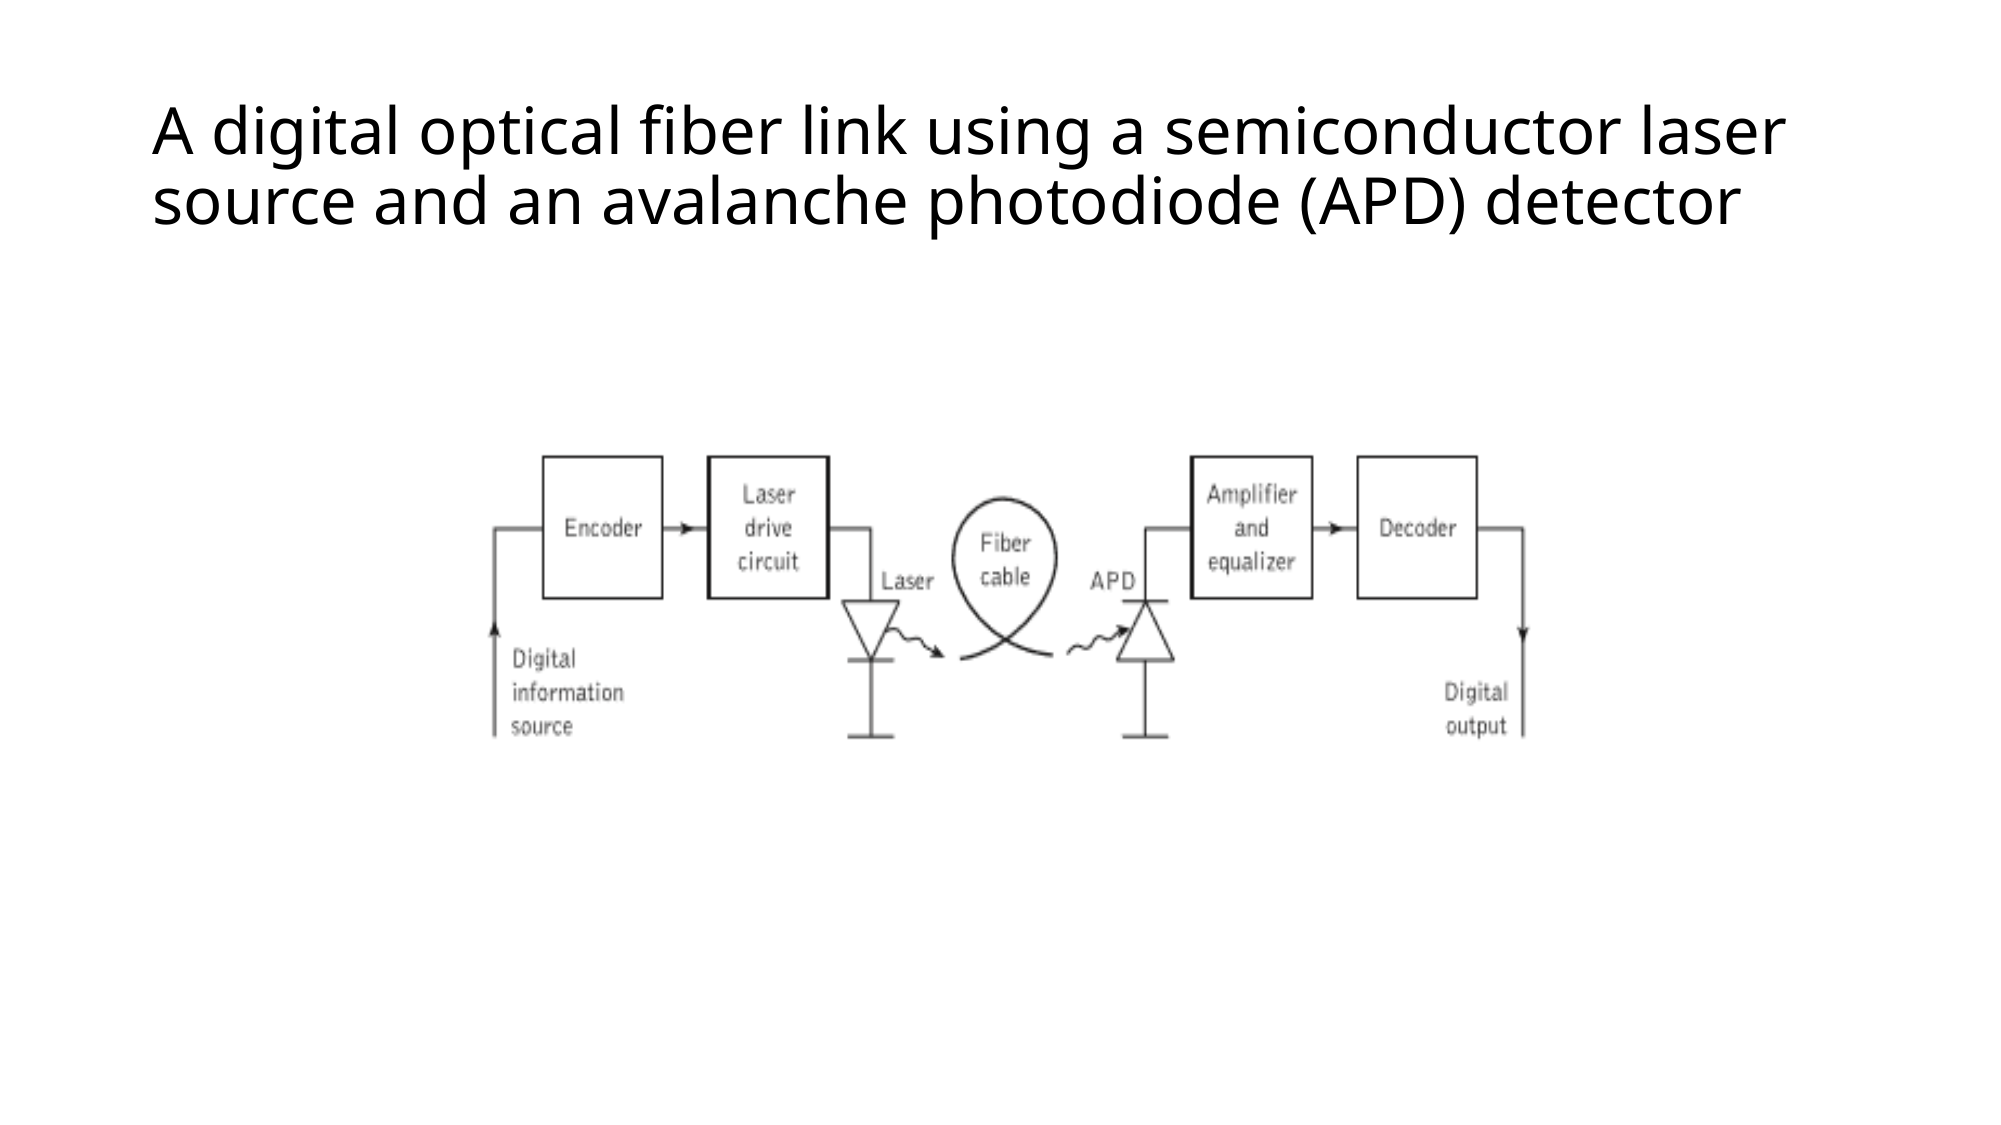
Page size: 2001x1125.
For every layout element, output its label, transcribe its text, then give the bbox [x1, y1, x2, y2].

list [469, 426, 1563, 752]
title A digital optical fiber link using a semiconductor laser source and an avalanche photodiode (APD) detector [137, 59, 1863, 278]
